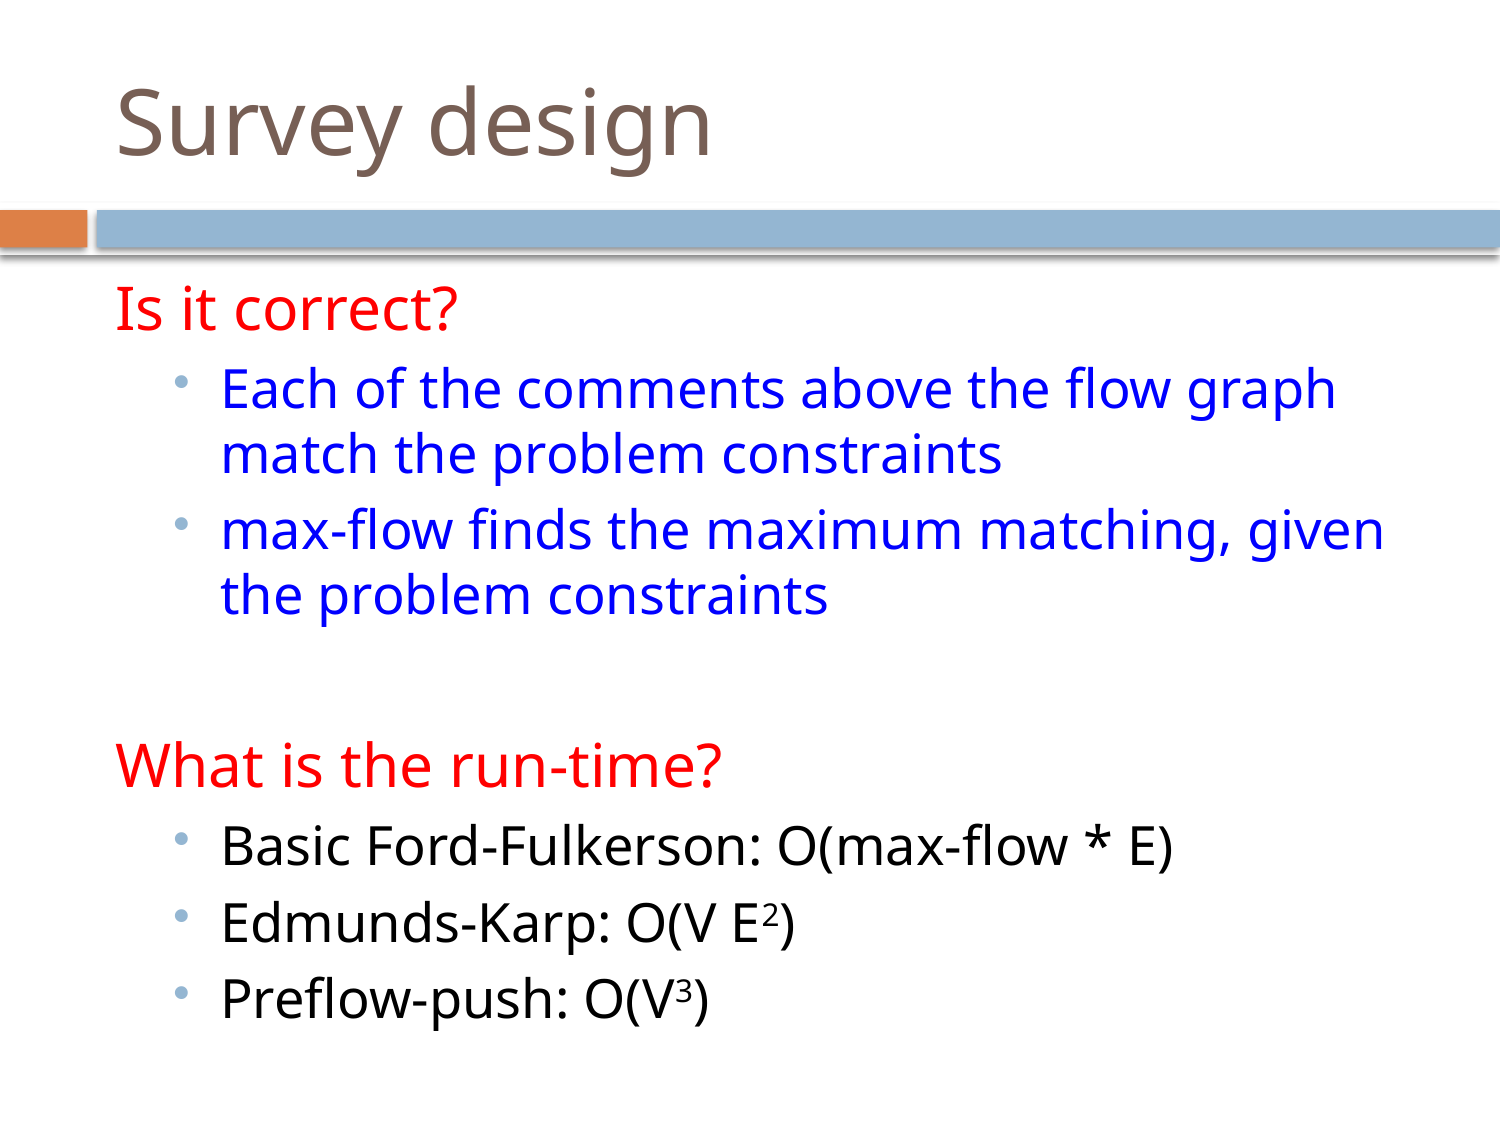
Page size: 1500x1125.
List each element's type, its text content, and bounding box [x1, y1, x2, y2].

list Is it correct? Each of the comments above the flow graph match the problem constraints max-flow finds the maximum matching, given the problem constraints What is the run-time? Basic Ford-Fulkerson: O(max-flow * E) Edmunds-Karp: O(V E2) Preflow-push: O(V3) [100, 262, 1438, 1044]
title Survey design [100, 37, 1438, 200]
